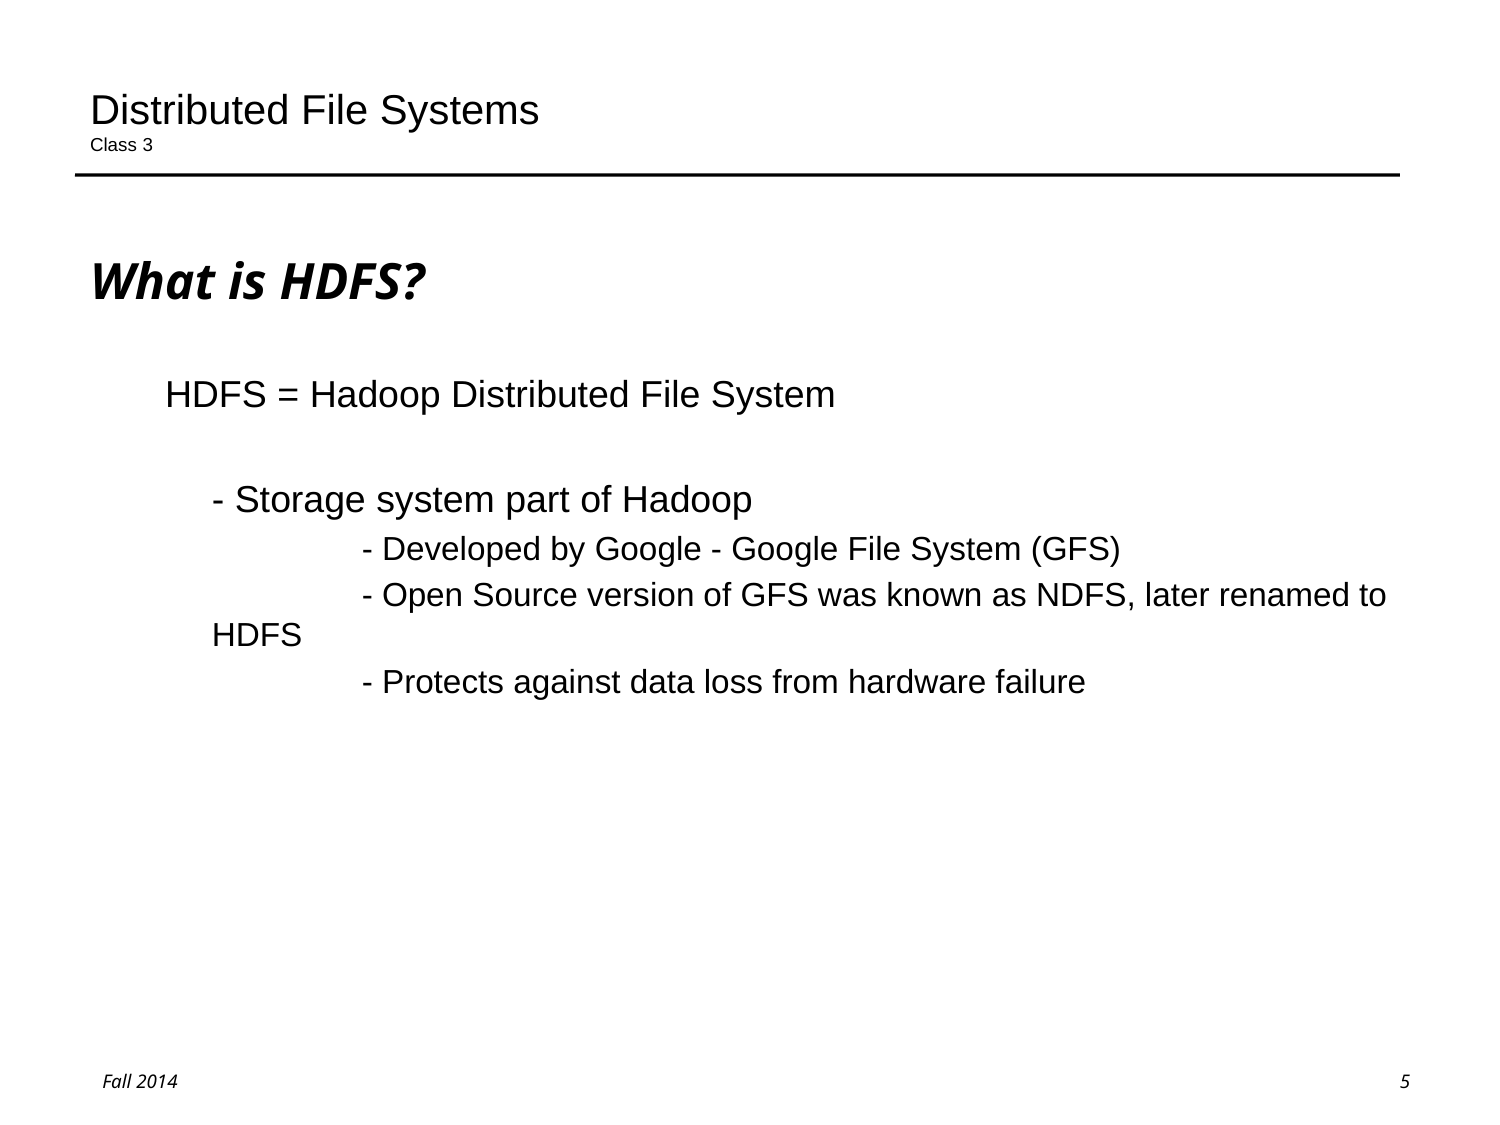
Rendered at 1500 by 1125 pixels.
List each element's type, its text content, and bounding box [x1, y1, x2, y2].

list What is HDFS? HDFS = Hadoop Distributed File System - Storage system part of Hadoop - Developed by Google - Google File System (GFS) - Open Source version of GFS was known as NDFS, later renamed to HDFS - Protects against data loss from hardware failure [75, 187, 1463, 1006]
title Distributed File Systems Class 3 [75, 45, 1425, 163]
slide_number 5 [1074, 1062, 1425, 1100]
